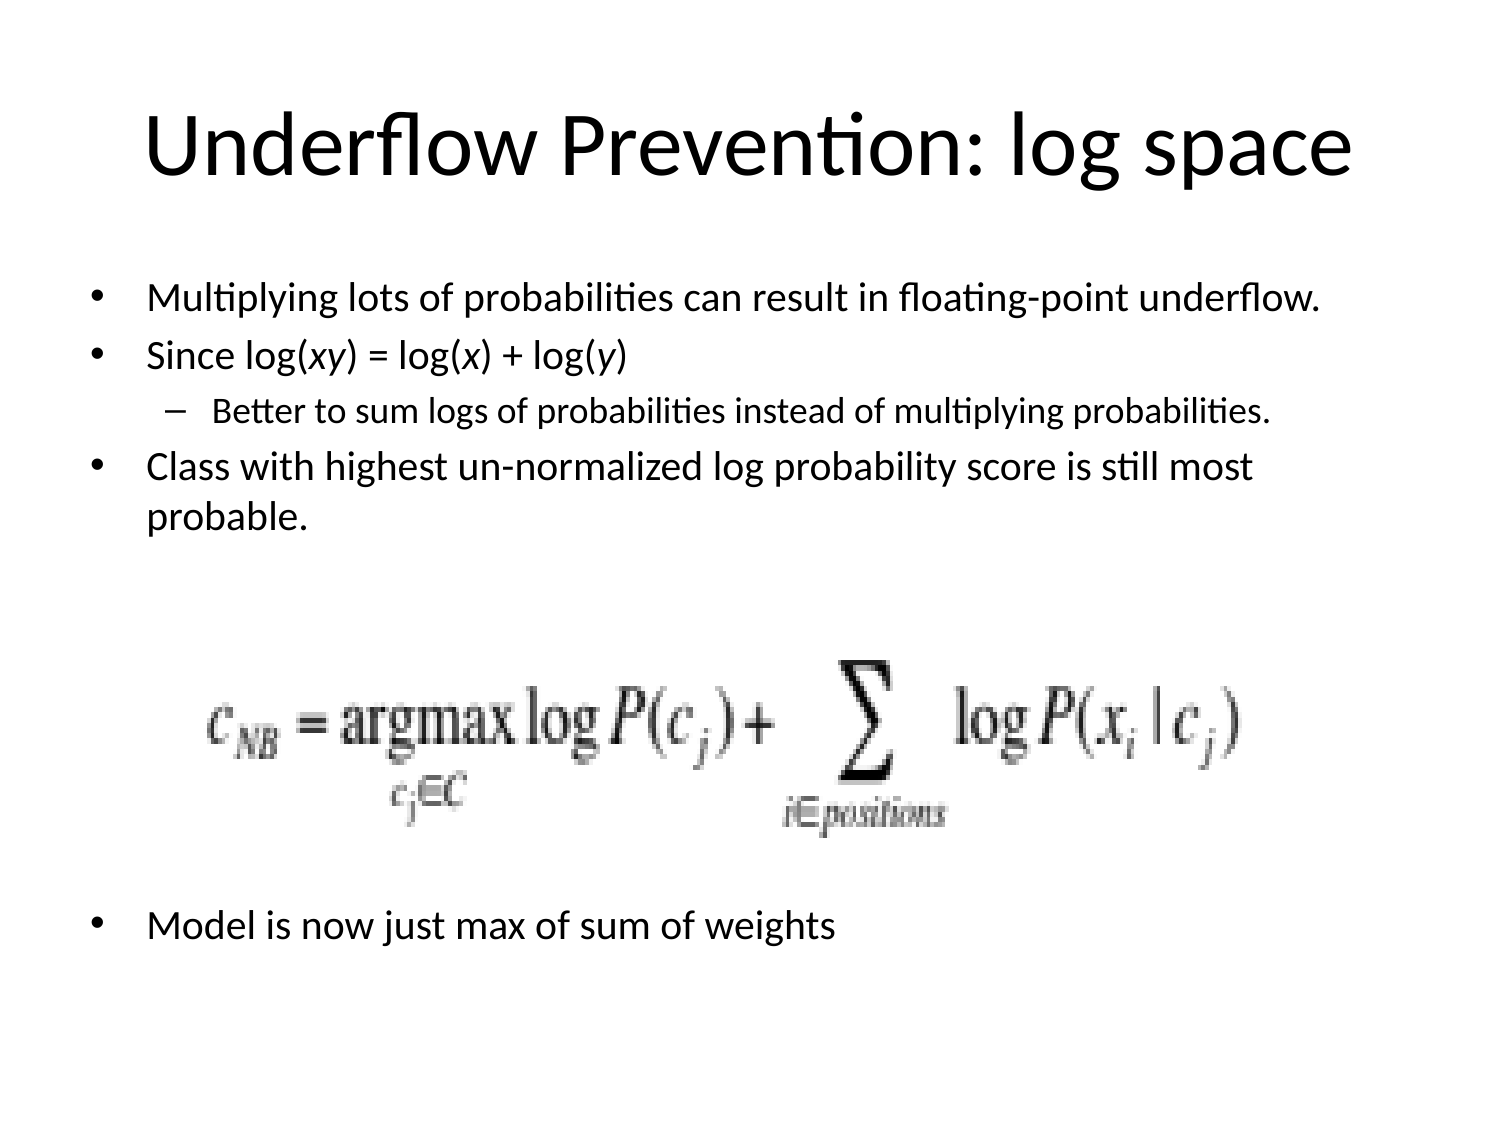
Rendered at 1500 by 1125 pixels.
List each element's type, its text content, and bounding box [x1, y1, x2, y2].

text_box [199, 645, 1243, 850]
list Multiplying lots of probabilities can result in floating-point underflow. Since log(xy) = log(x) + log(y) Better to sum logs of probabilities instead of multiplying probabilities. Class with highest un-normalized log probability score is still most probable. Model is now just max of sum of weights [75, 262, 1425, 1005]
title Underflow Prevention: log space [75, 45, 1425, 233]
